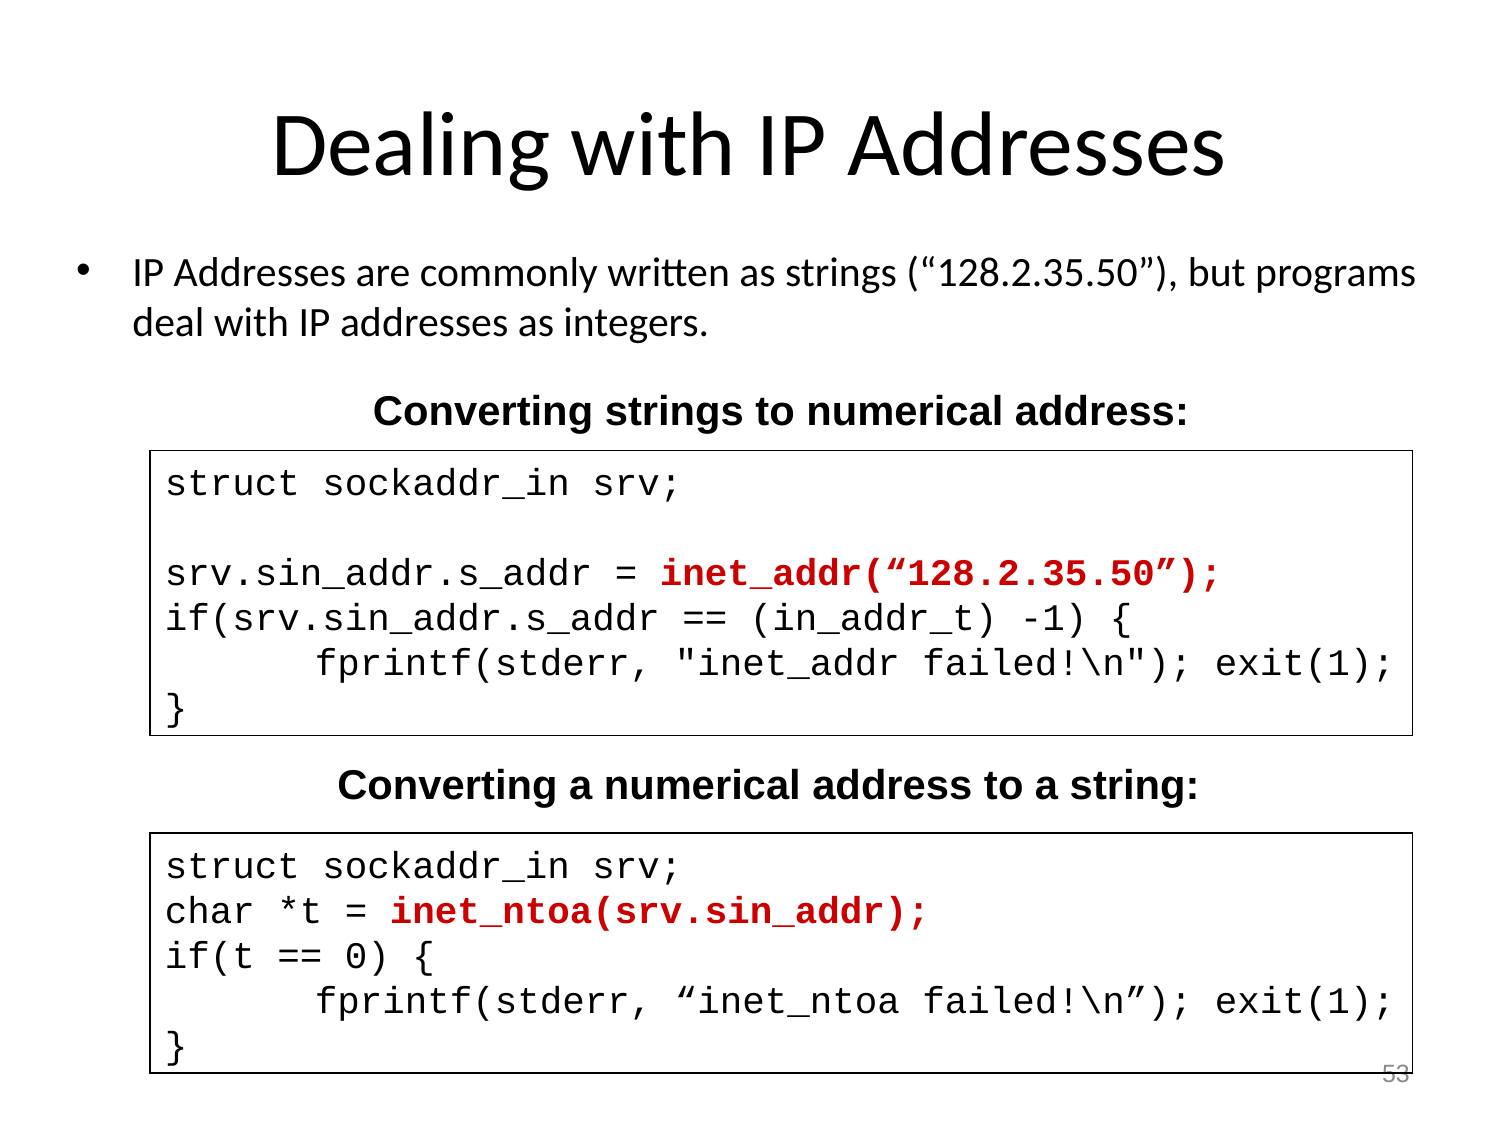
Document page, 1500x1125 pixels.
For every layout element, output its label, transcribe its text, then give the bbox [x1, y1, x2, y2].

title Dealing with IP Addresses [75, 45, 1425, 233]
slide_number 53 [1074, 1042, 1425, 1103]
list IP Addresses are commonly written as strings (“128.2.35.50”), but programs deal with IP addresses as integers. [62, 237, 1438, 413]
text_box struct sockaddr_in srv; srv.sin_addr.s_addr = inet_addr(“128.2.35.50”); if(srv.sin_addr.s_addr == (in_addr_t) -1) { fprintf(stderr, "inet_addr failed!\n"); exit(1); } [149, 450, 1413, 736]
text_box struct sockaddr_in srv; char *t = inet_ntoa(srv.sin_addr); if(t == 0) { fprintf(stderr, “inet_ntoa failed!\n”); exit(1); } [149, 833, 1413, 1073]
text_box Converting a numerical address to a string: [162, 750, 1375, 808]
text_box Converting strings to numerical address: [174, 375, 1388, 442]
